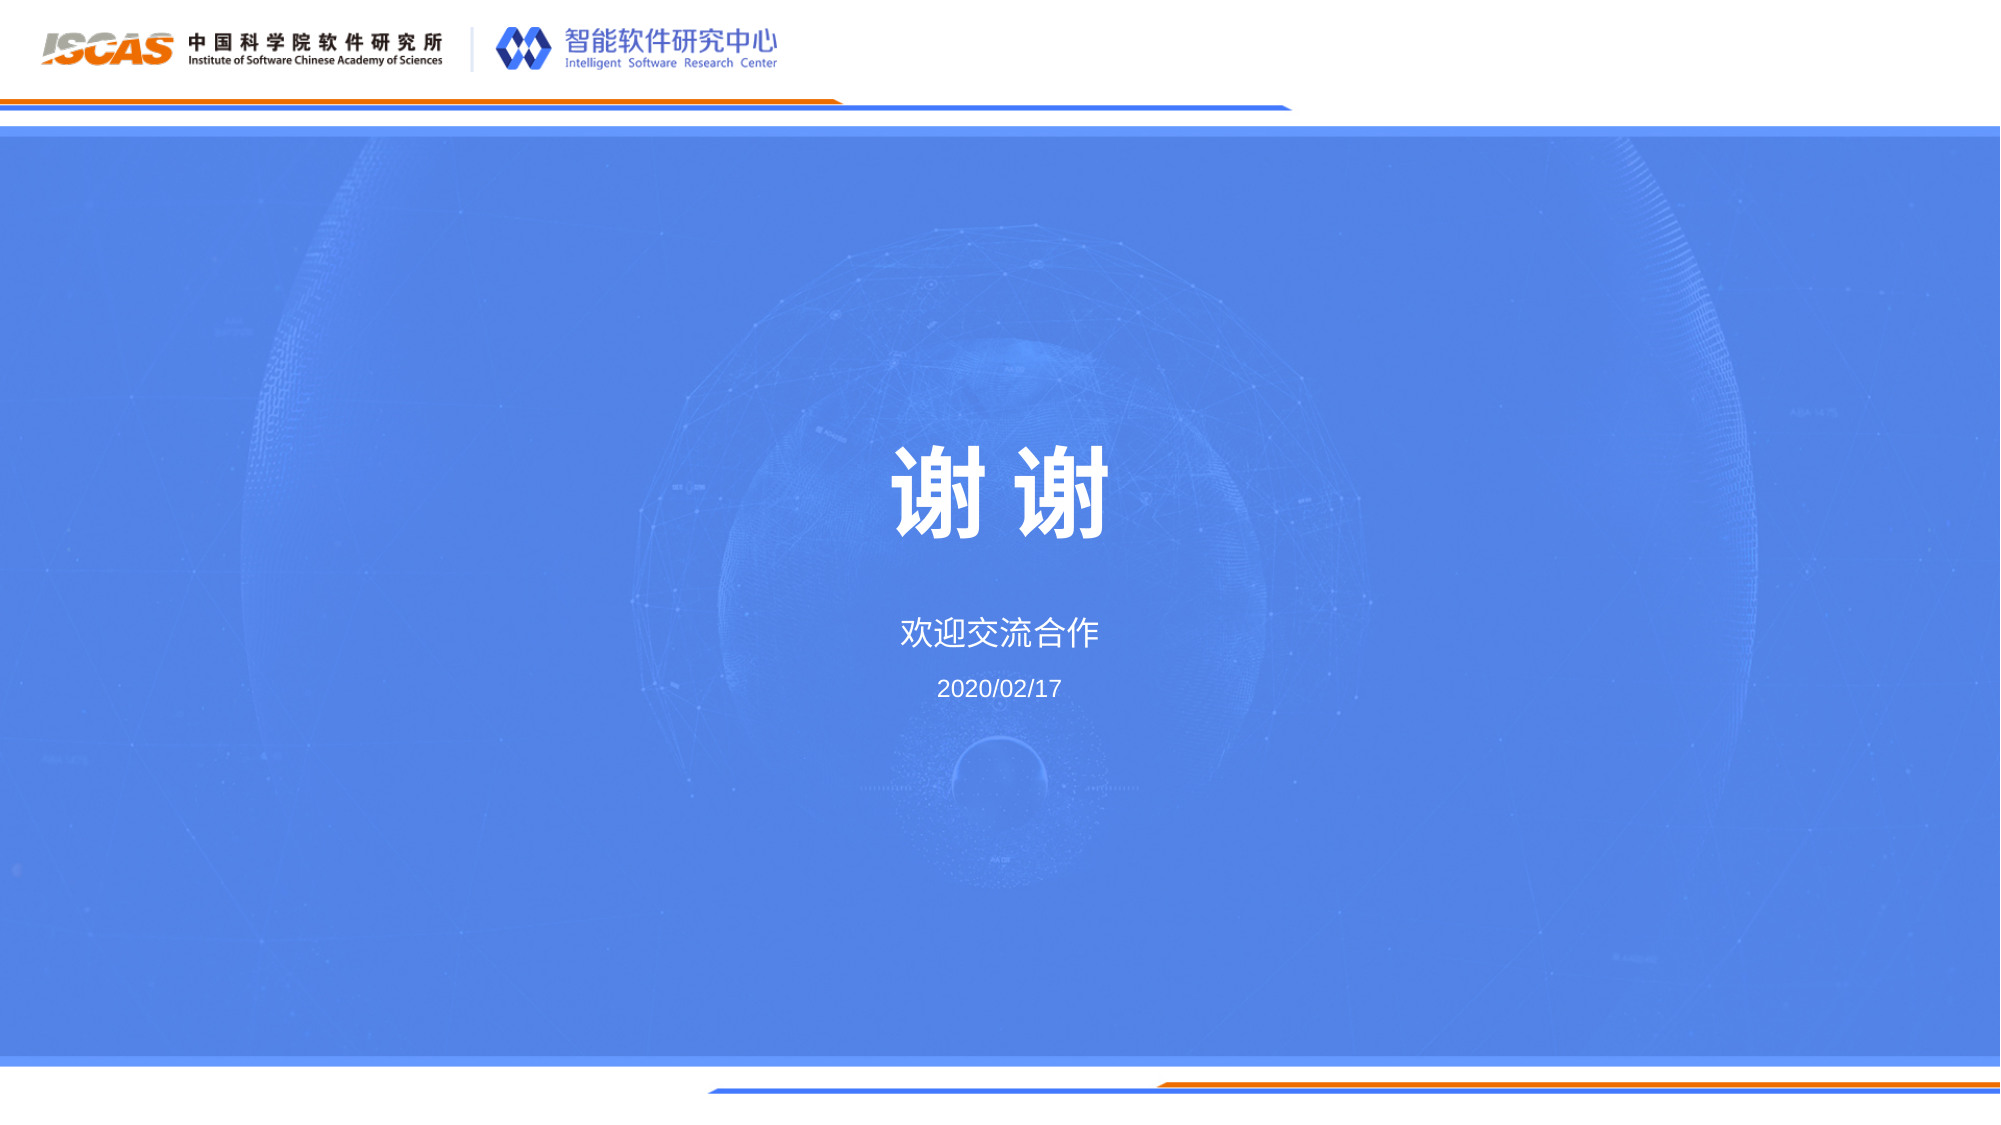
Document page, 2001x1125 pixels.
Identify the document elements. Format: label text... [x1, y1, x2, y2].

picture [0, 0, 2000, 1125]
text_box 欢迎交流合作 [851, 609, 1148, 668]
text_box 2020/02/17 [851, 668, 1148, 727]
text_box 谢 谢 [764, 436, 1236, 551]
